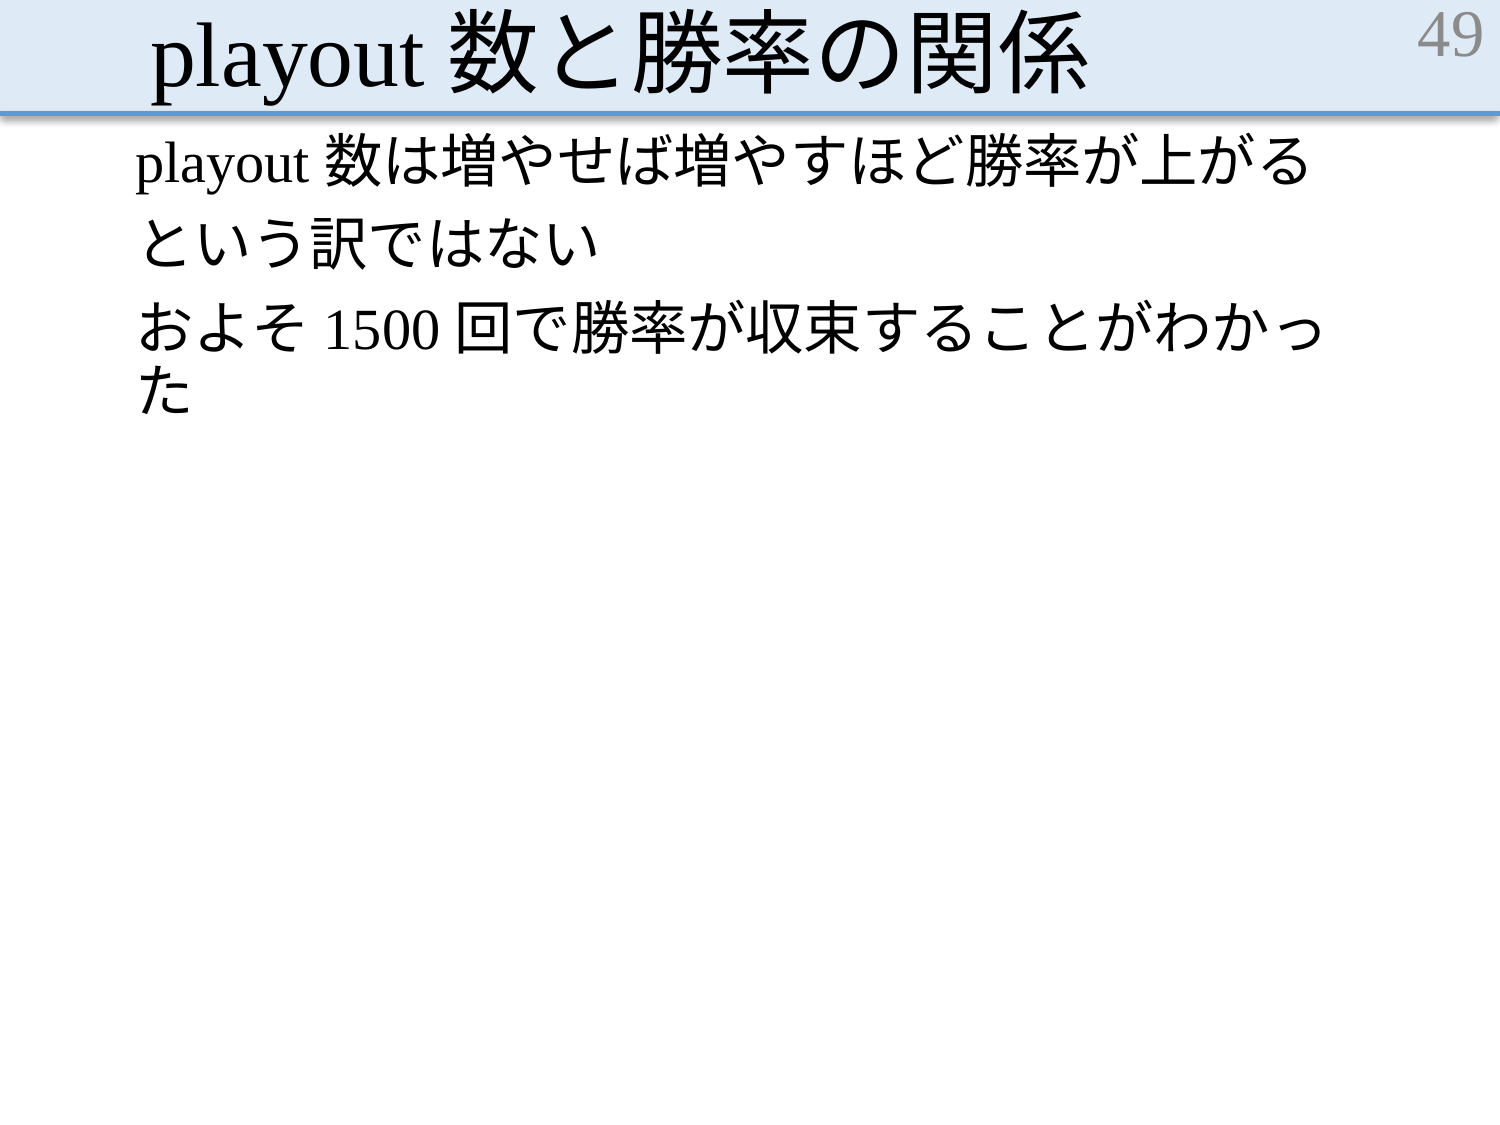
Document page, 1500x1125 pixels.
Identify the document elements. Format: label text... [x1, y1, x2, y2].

slide_number 49 [1162, 0, 1500, 60]
list playout数は増やせば増やすほど勝率が上がる という訳ではない およそ1500回で勝率が収束することがわかった [135, 124, 1373, 683]
title playout数と勝率の関係 [135, 0, 1373, 114]
